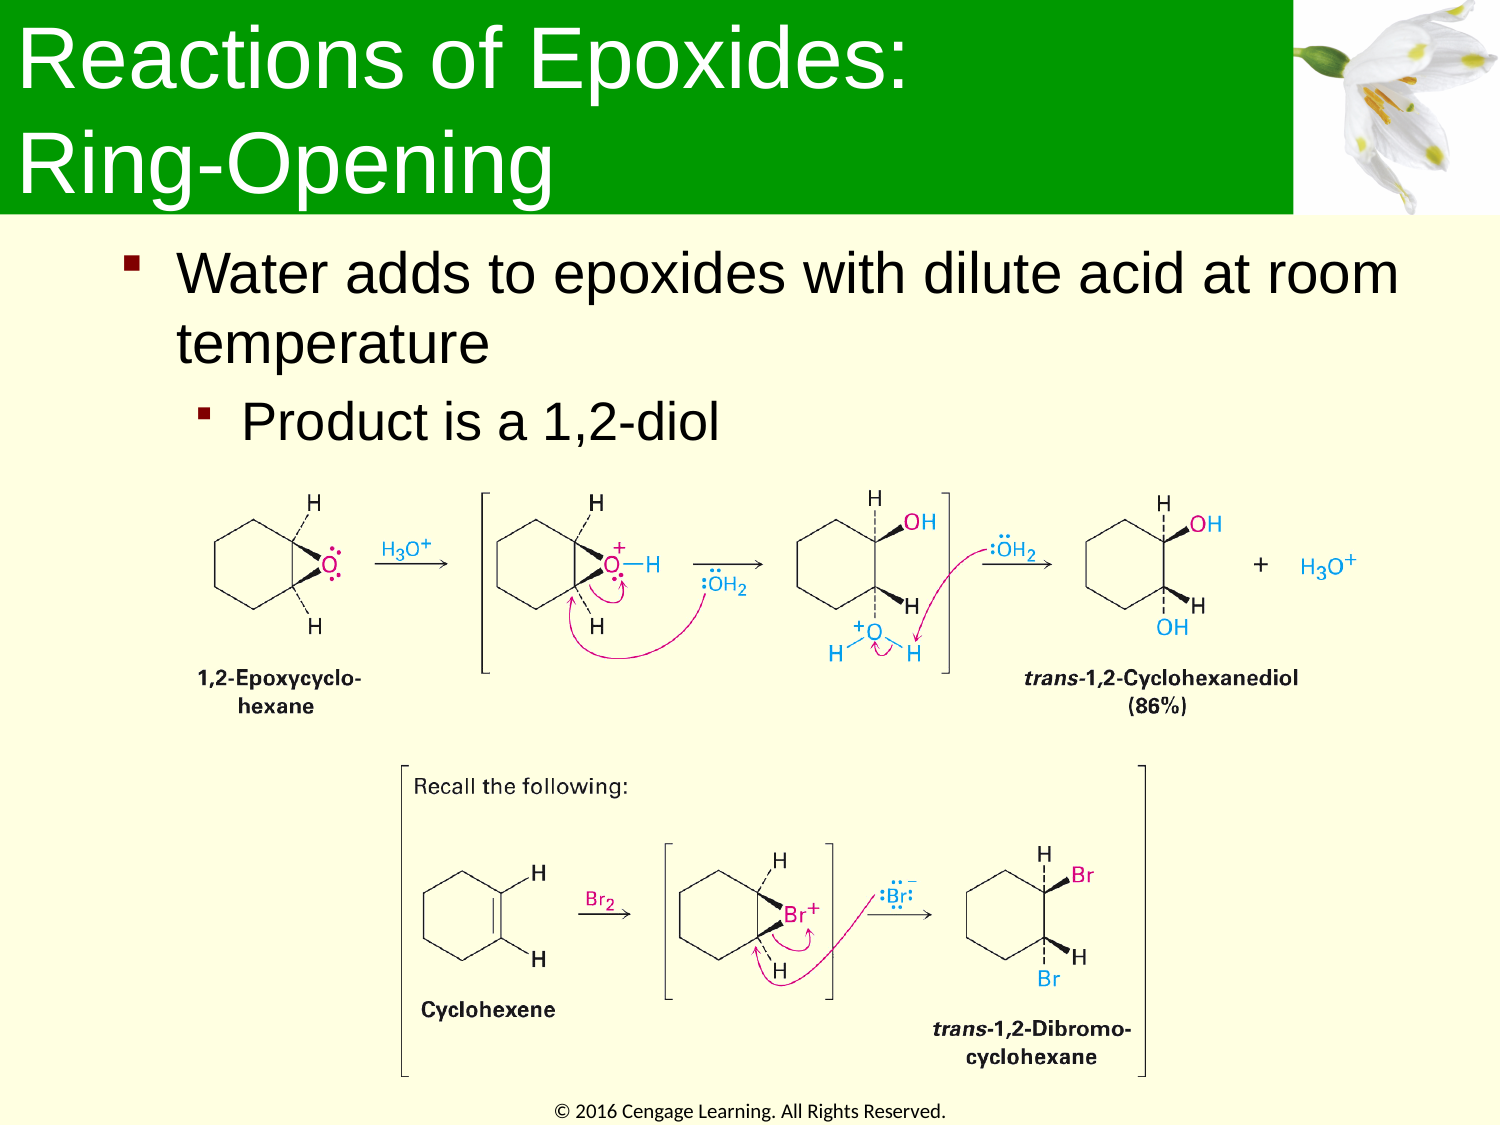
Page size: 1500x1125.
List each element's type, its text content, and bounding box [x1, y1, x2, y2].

list Water adds to epoxides with dilute acid at room temperature Product is a 1,2-diol [103, 227, 1450, 1065]
picture [1293, 0, 1500, 215]
title Reactions of Epoxides: Ring-Opening [0, 0, 1288, 213]
picture [196, 487, 1357, 1078]
